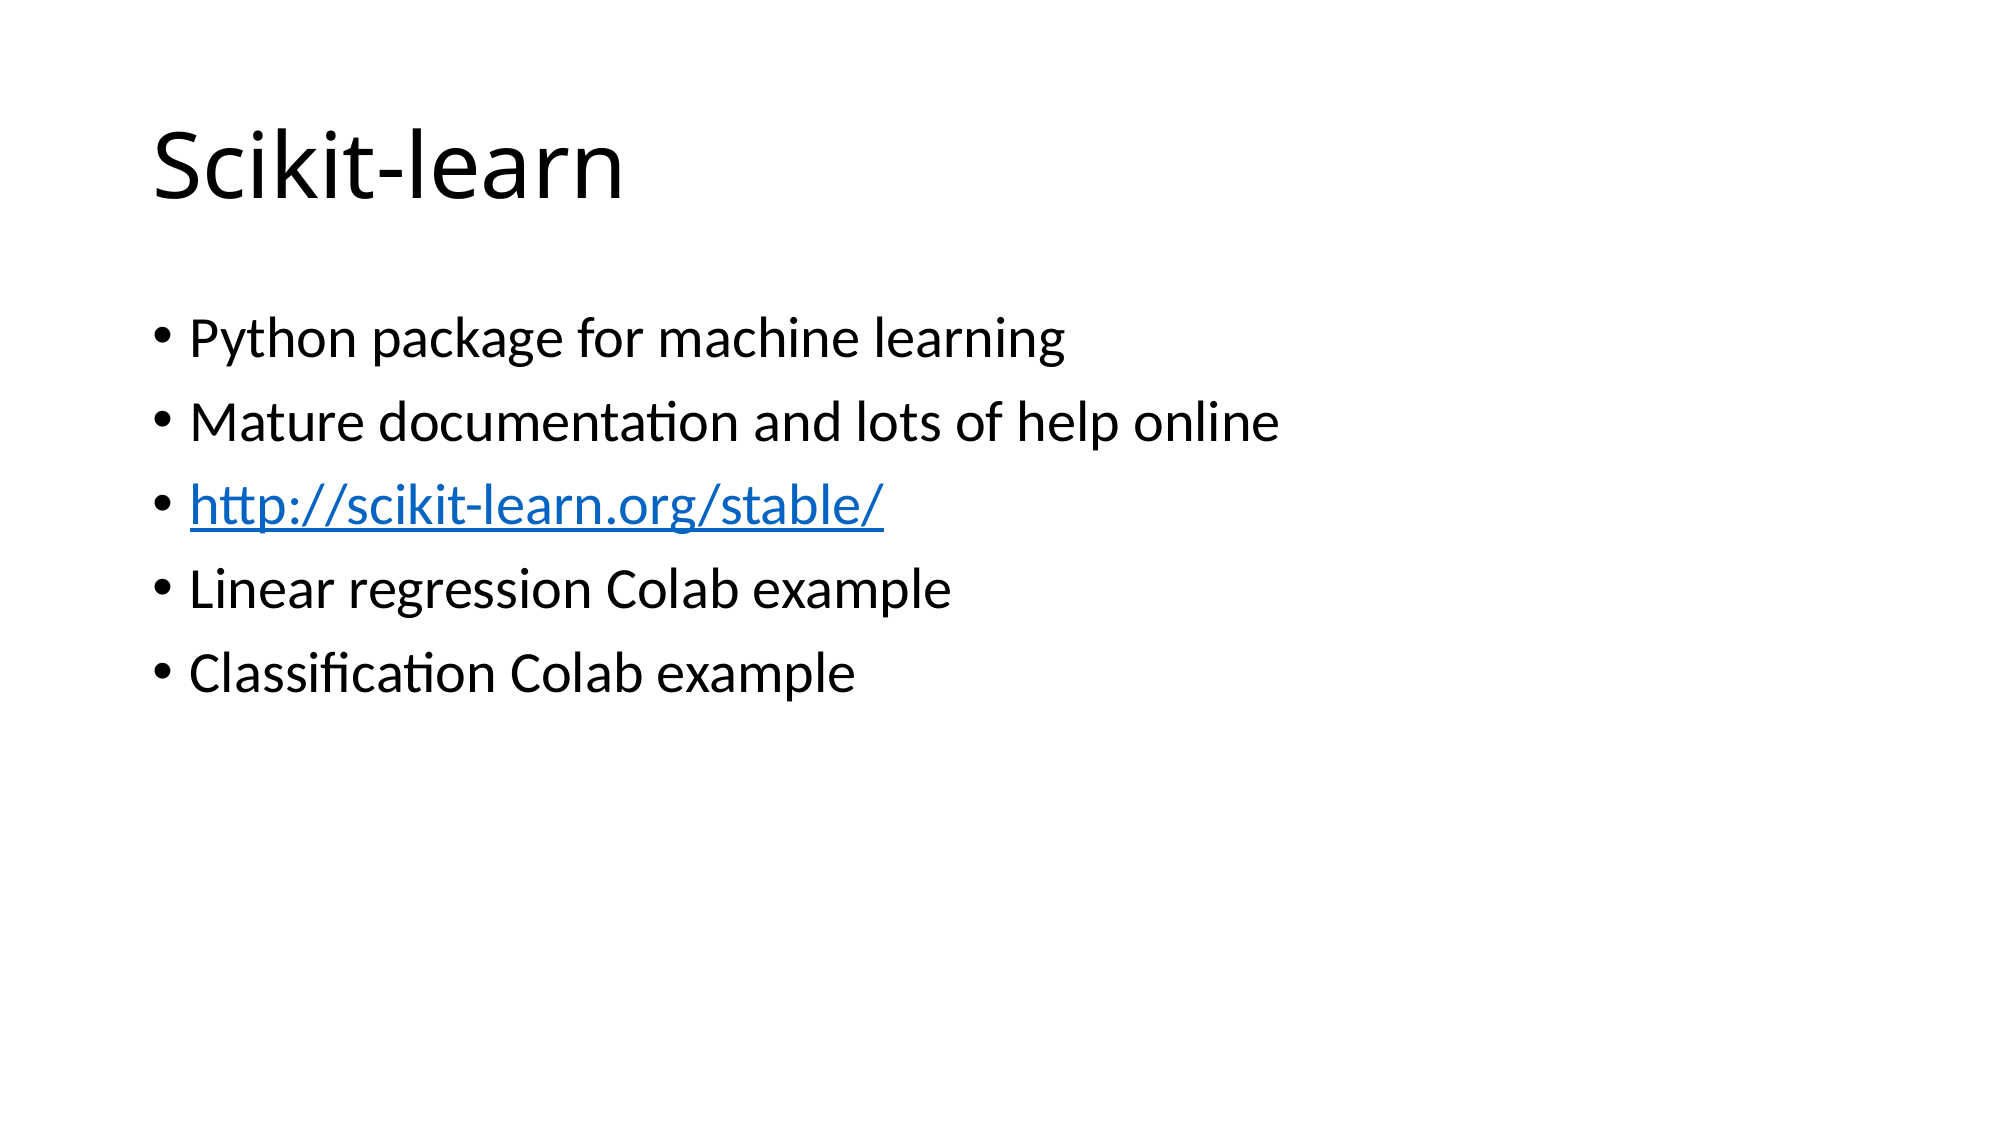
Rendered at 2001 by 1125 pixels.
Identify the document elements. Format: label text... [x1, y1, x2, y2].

list Python package for machine learning Mature documentation and lots of help online http://scikit-learn.org/stable/ Linear regression Colab example Classification Colab example [137, 299, 1863, 1014]
title Scikit-learn [137, 59, 1863, 278]
